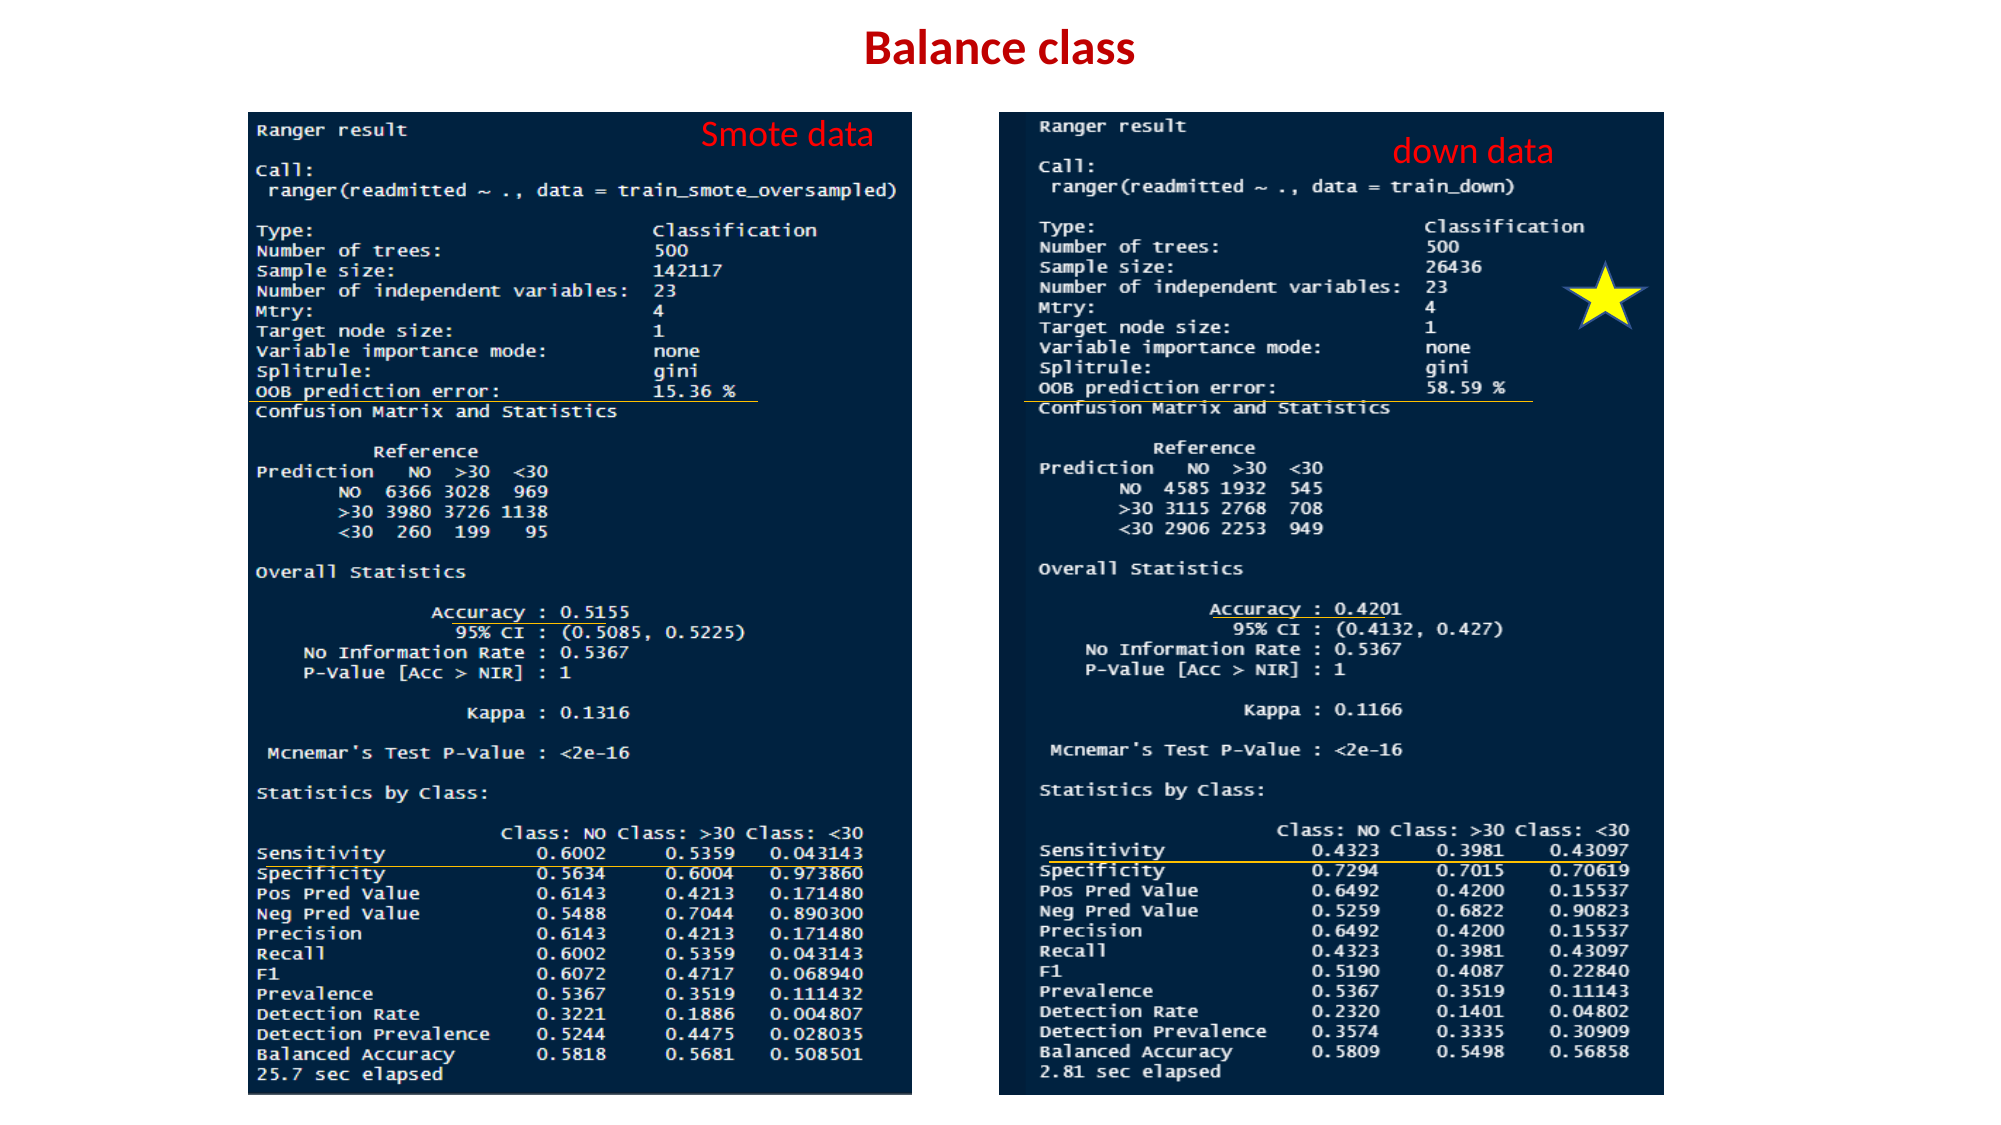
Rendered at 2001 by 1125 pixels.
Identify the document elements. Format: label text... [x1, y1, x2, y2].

text_box Balance class [819, 7, 1181, 82]
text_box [999, 112, 1664, 1095]
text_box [248, 101, 912, 1095]
